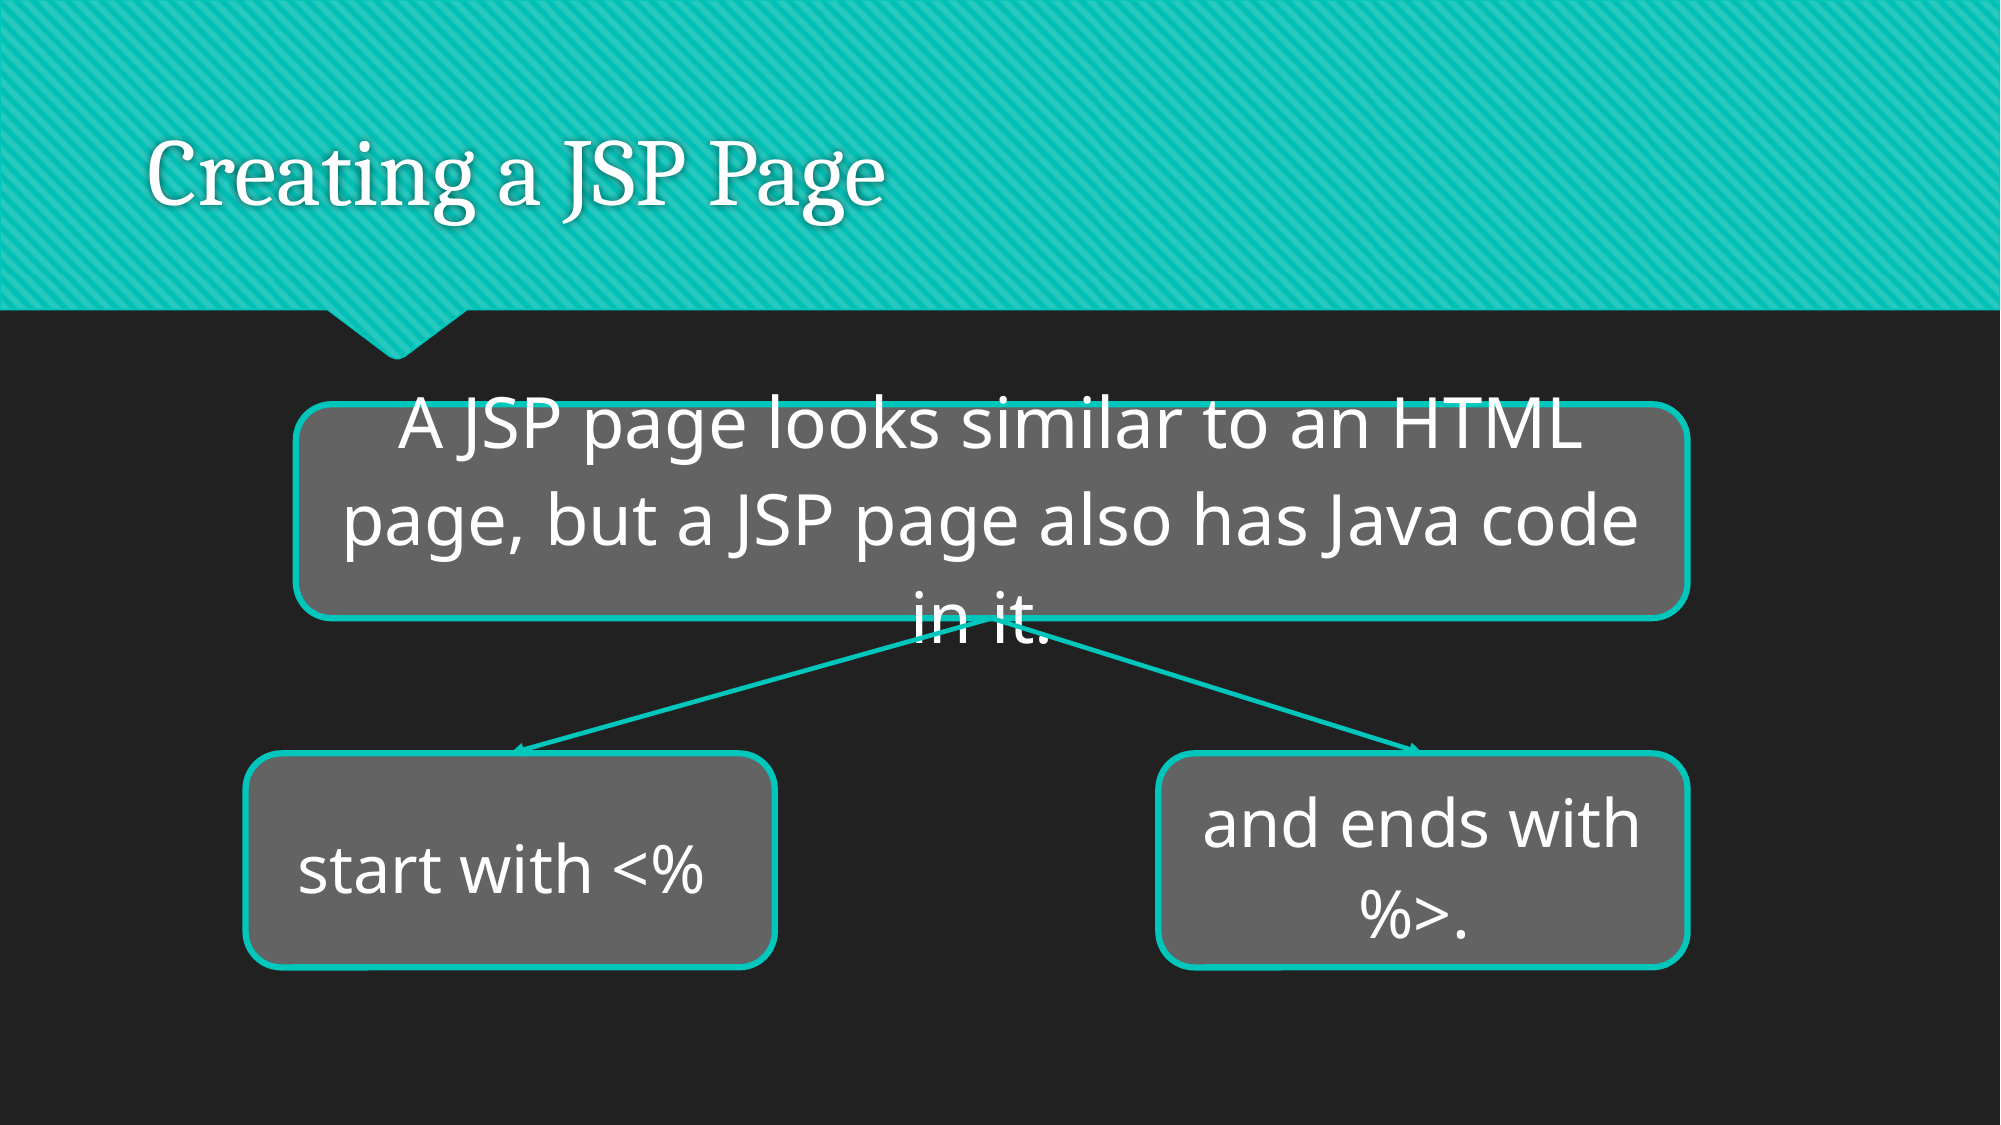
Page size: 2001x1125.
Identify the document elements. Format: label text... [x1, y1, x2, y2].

picture [1, 1, 1999, 357]
text_box start with <% [245, 753, 775, 968]
title Creating a JSP Page [132, 73, 1868, 233]
text_box and ends with %>. [1158, 753, 1688, 968]
text_box A JSP page looks similar to an HTML page, but a JSP page also has Java code in it. [295, 404, 1688, 619]
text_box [509, 618, 989, 754]
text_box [991, 618, 1424, 754]
